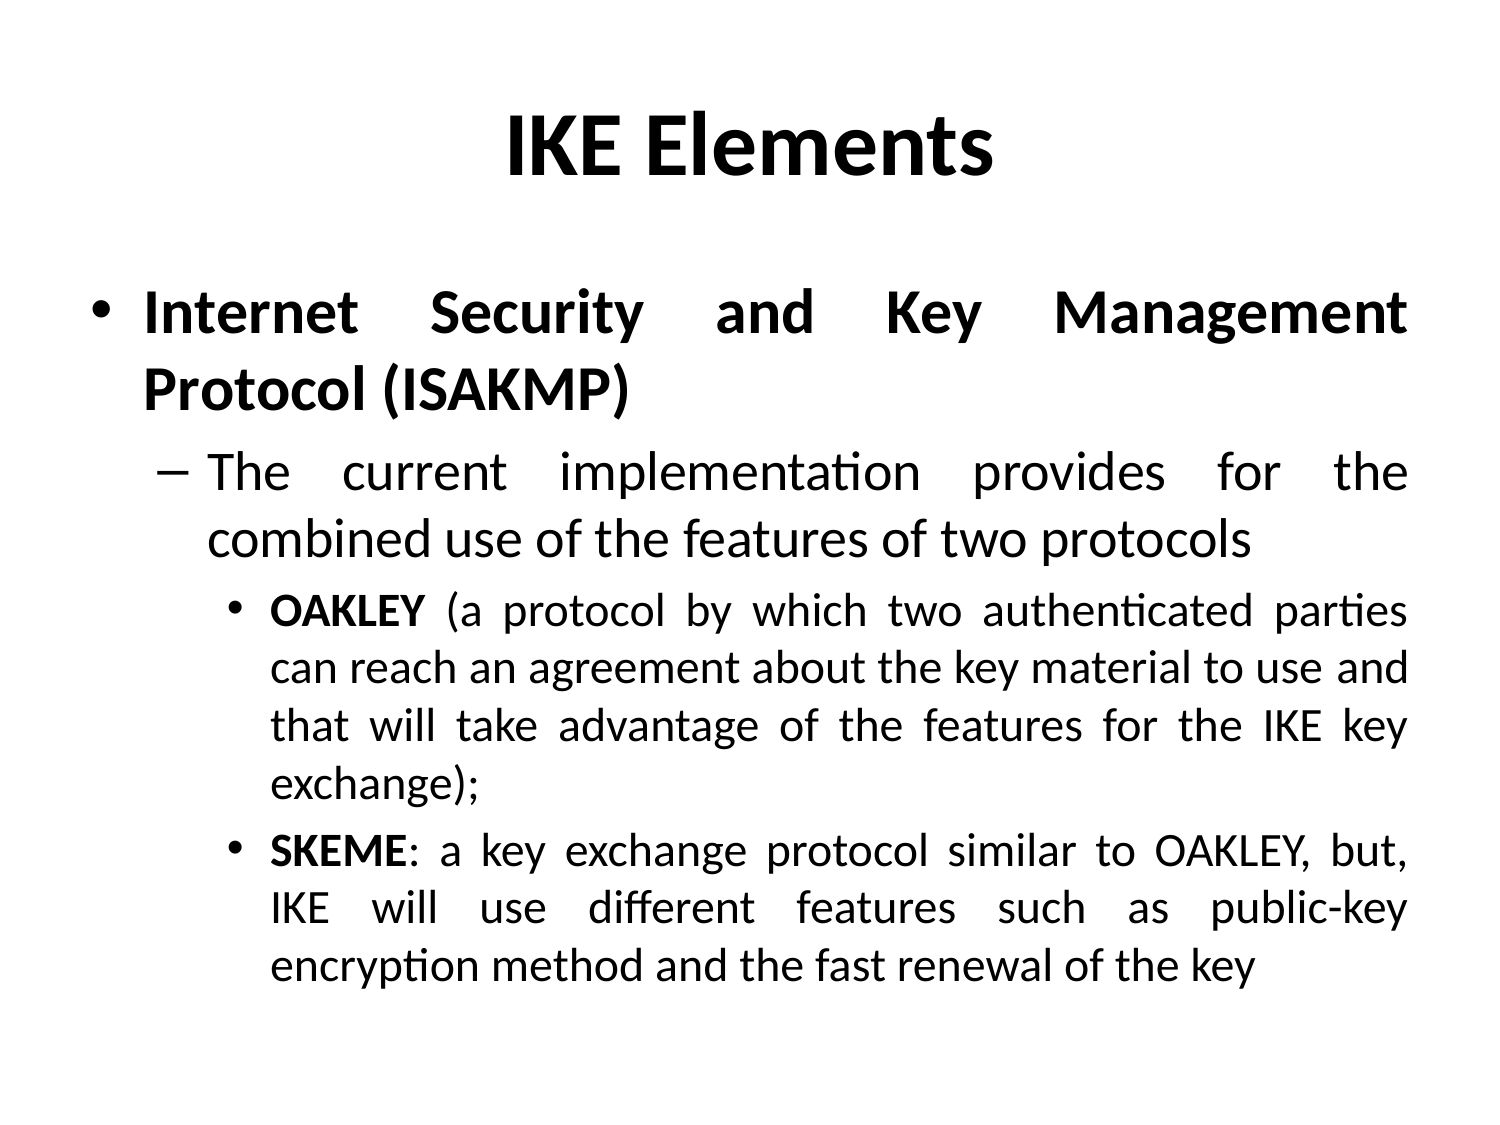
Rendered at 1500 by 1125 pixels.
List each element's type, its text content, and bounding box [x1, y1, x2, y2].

title IKE Elements [75, 45, 1425, 233]
list Internet Security and Key Management Protocol (ISAKMP) The current implementation provides for the combined use of the features of two protocols OAKLEY (a protocol by which two authenticated parties can reach an agreement about the key material to use and that will take advantage of the features for the IKE key exchange); SKEME: a key exchange protocol similar to OAKLEY, but, IKE will use different features such as public-key encryption method and the fast renewal of the key [75, 262, 1425, 1005]
